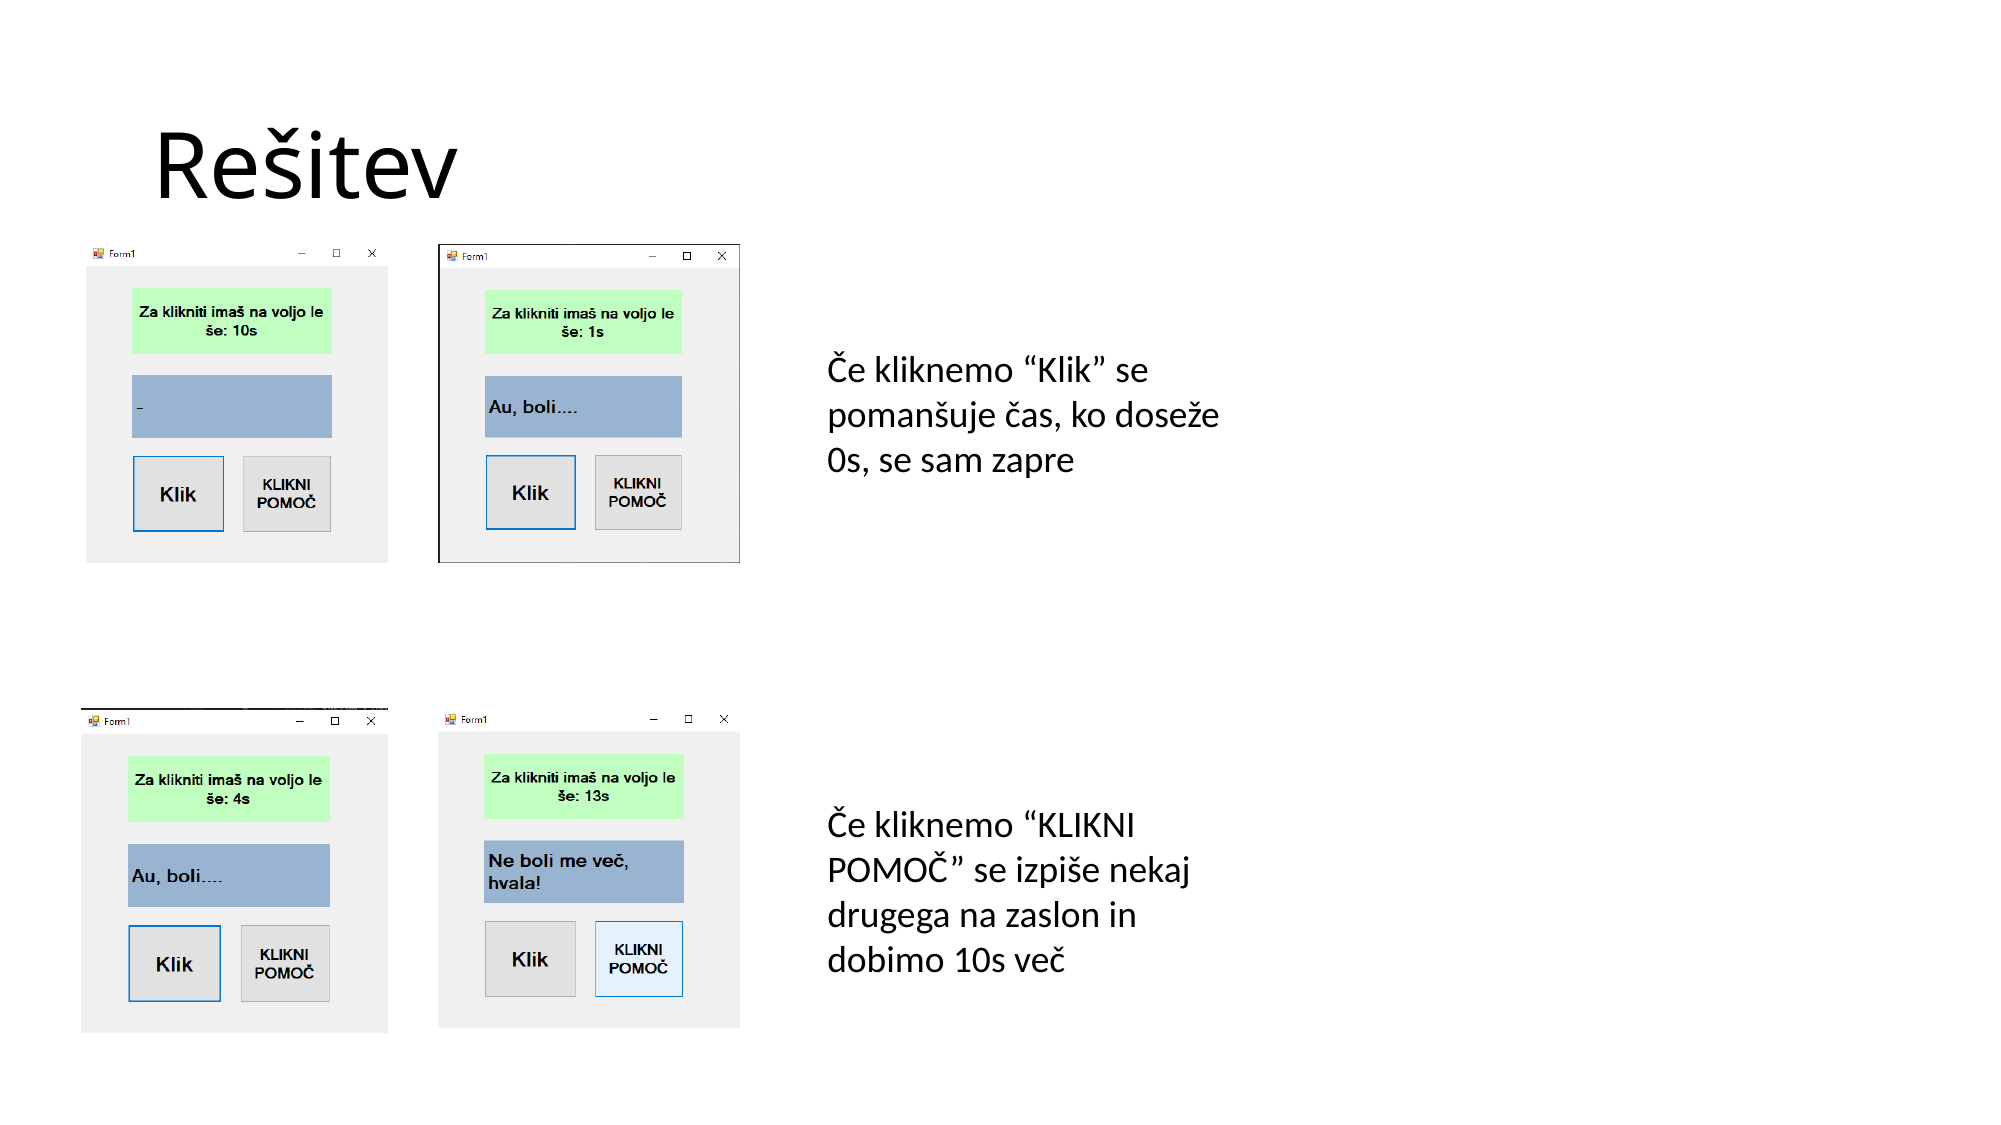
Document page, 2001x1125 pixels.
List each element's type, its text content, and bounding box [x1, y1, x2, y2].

picture [438, 244, 740, 563]
text_box Če kliknemo “KLIKNI POMOČ” se izpiše nekaj drugega na zaslon in dobimo 10s več [812, 792, 1261, 987]
title Rešitev [137, 59, 1863, 278]
text_box Če kliknemo “Klik” se pomanšuje čas, ko doseže 0s, se sam zapre [812, 337, 1261, 488]
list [86, 243, 388, 563]
picture [438, 708, 740, 1028]
picture [81, 708, 388, 1033]
